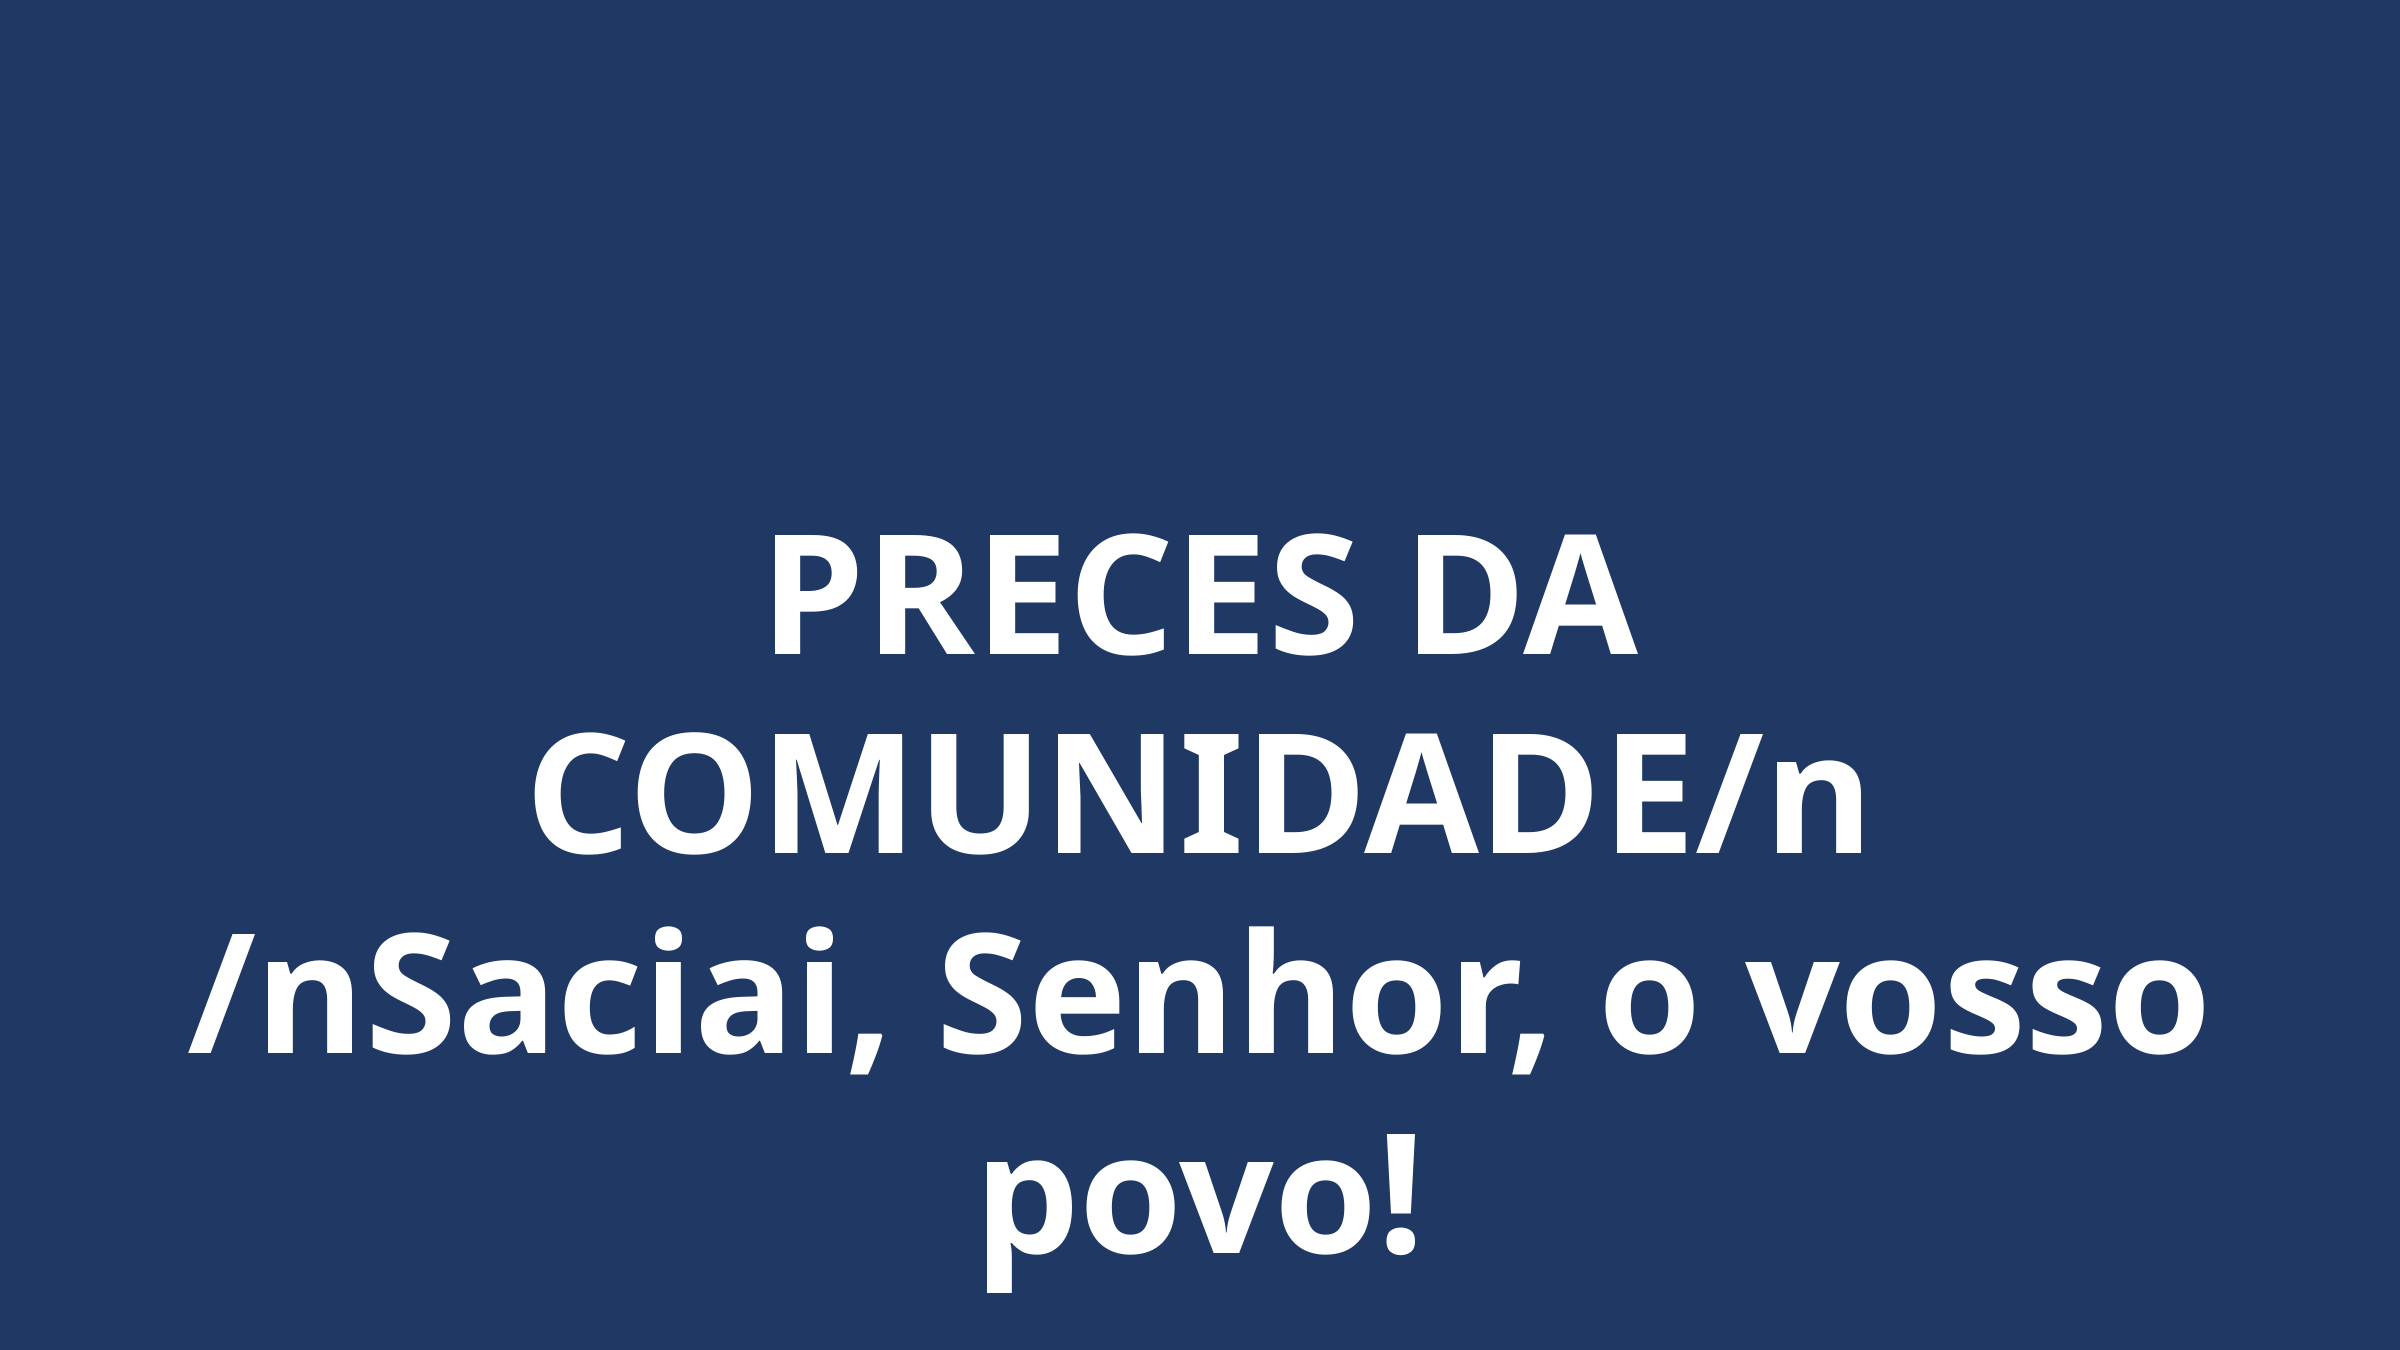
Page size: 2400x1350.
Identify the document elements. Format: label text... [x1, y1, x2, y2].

text_box PRECES DA COMUNIDADE/n /nSaciai, Senhor, o vosso povo! [149, 74, 2250, 1295]
